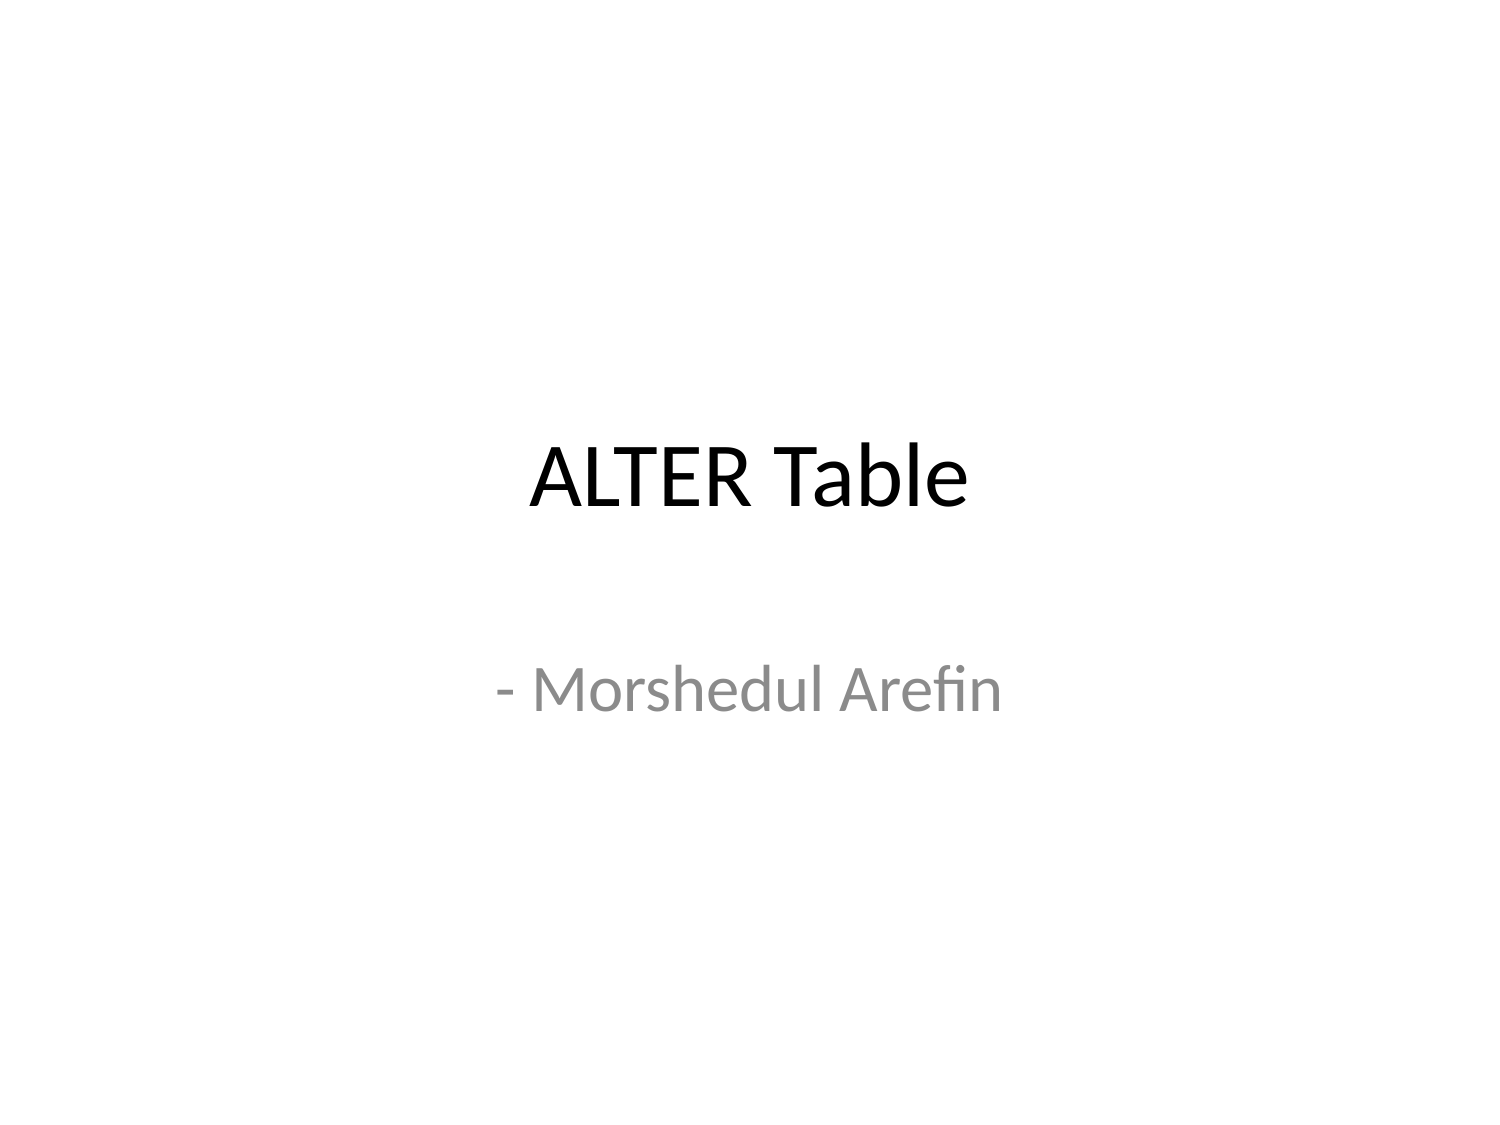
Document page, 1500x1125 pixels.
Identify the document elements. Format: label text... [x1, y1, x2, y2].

subtitle - Morshedul Arefin [225, 637, 1275, 925]
title ALTER Table [112, 349, 1388, 591]
